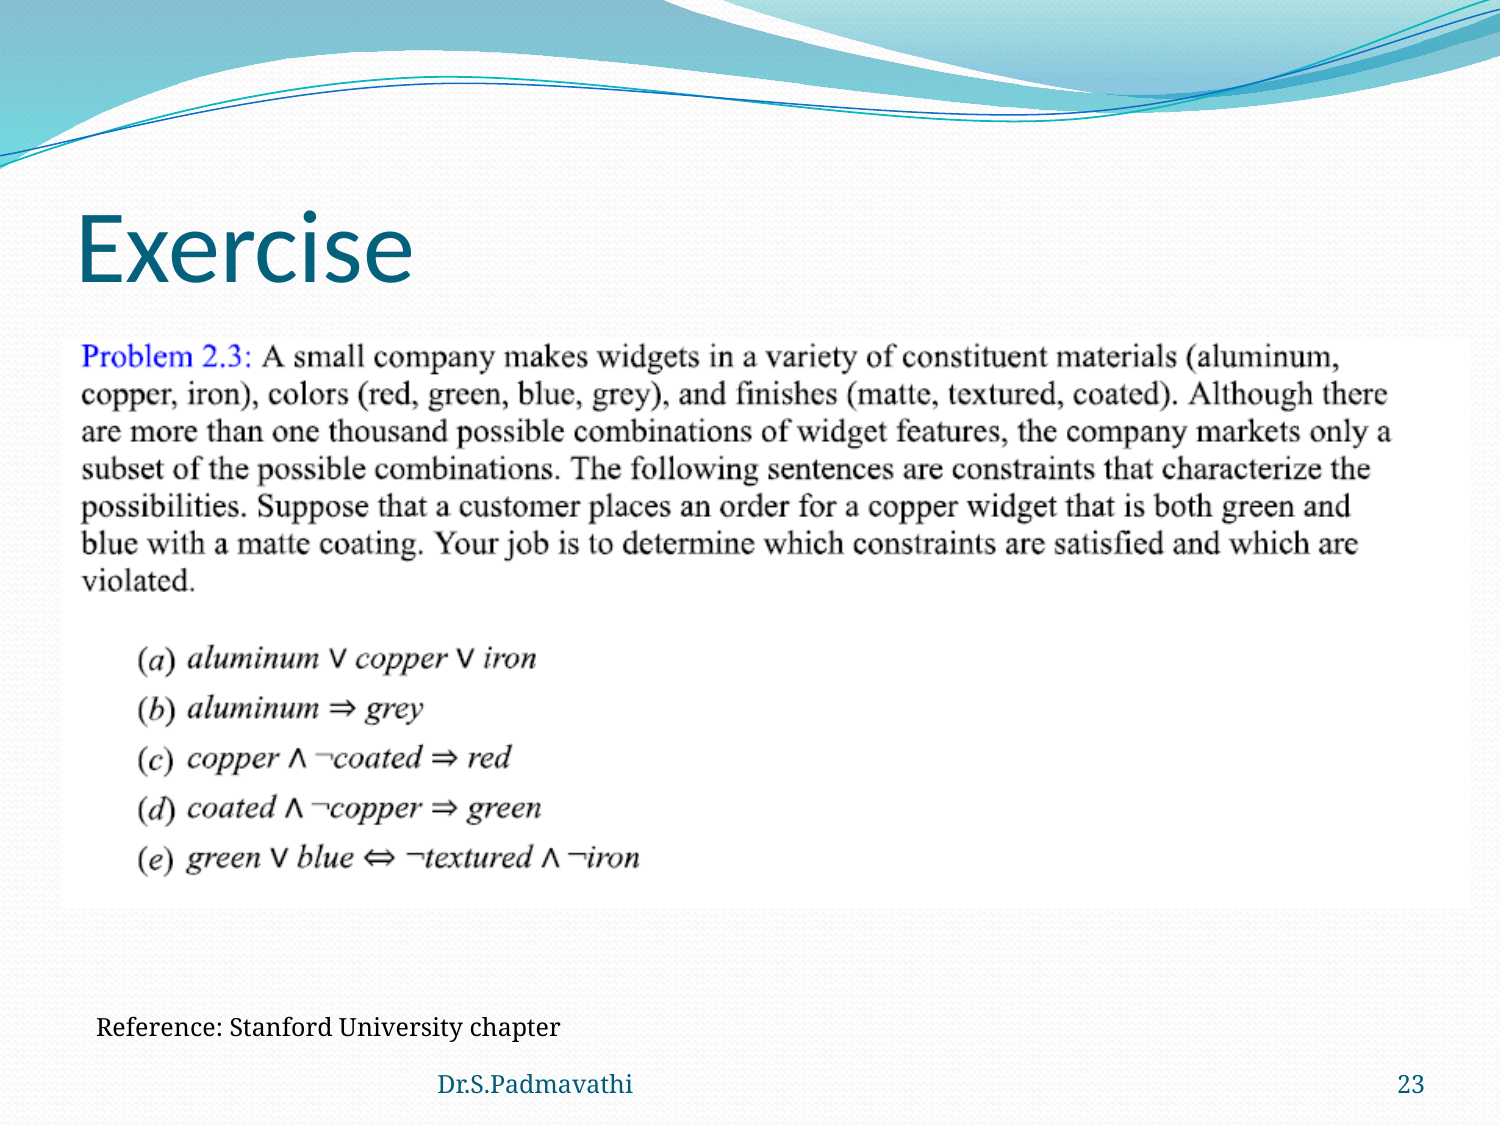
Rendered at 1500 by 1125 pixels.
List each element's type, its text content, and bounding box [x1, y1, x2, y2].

title Exercise [75, 115, 1438, 303]
picture [62, 337, 1471, 909]
text_box Reference: Stanford University chapter [81, 1004, 1443, 1050]
footer Dr.S.Padmavathi [437, 1050, 988, 1103]
slide_number 23 [1299, 1050, 1425, 1103]
